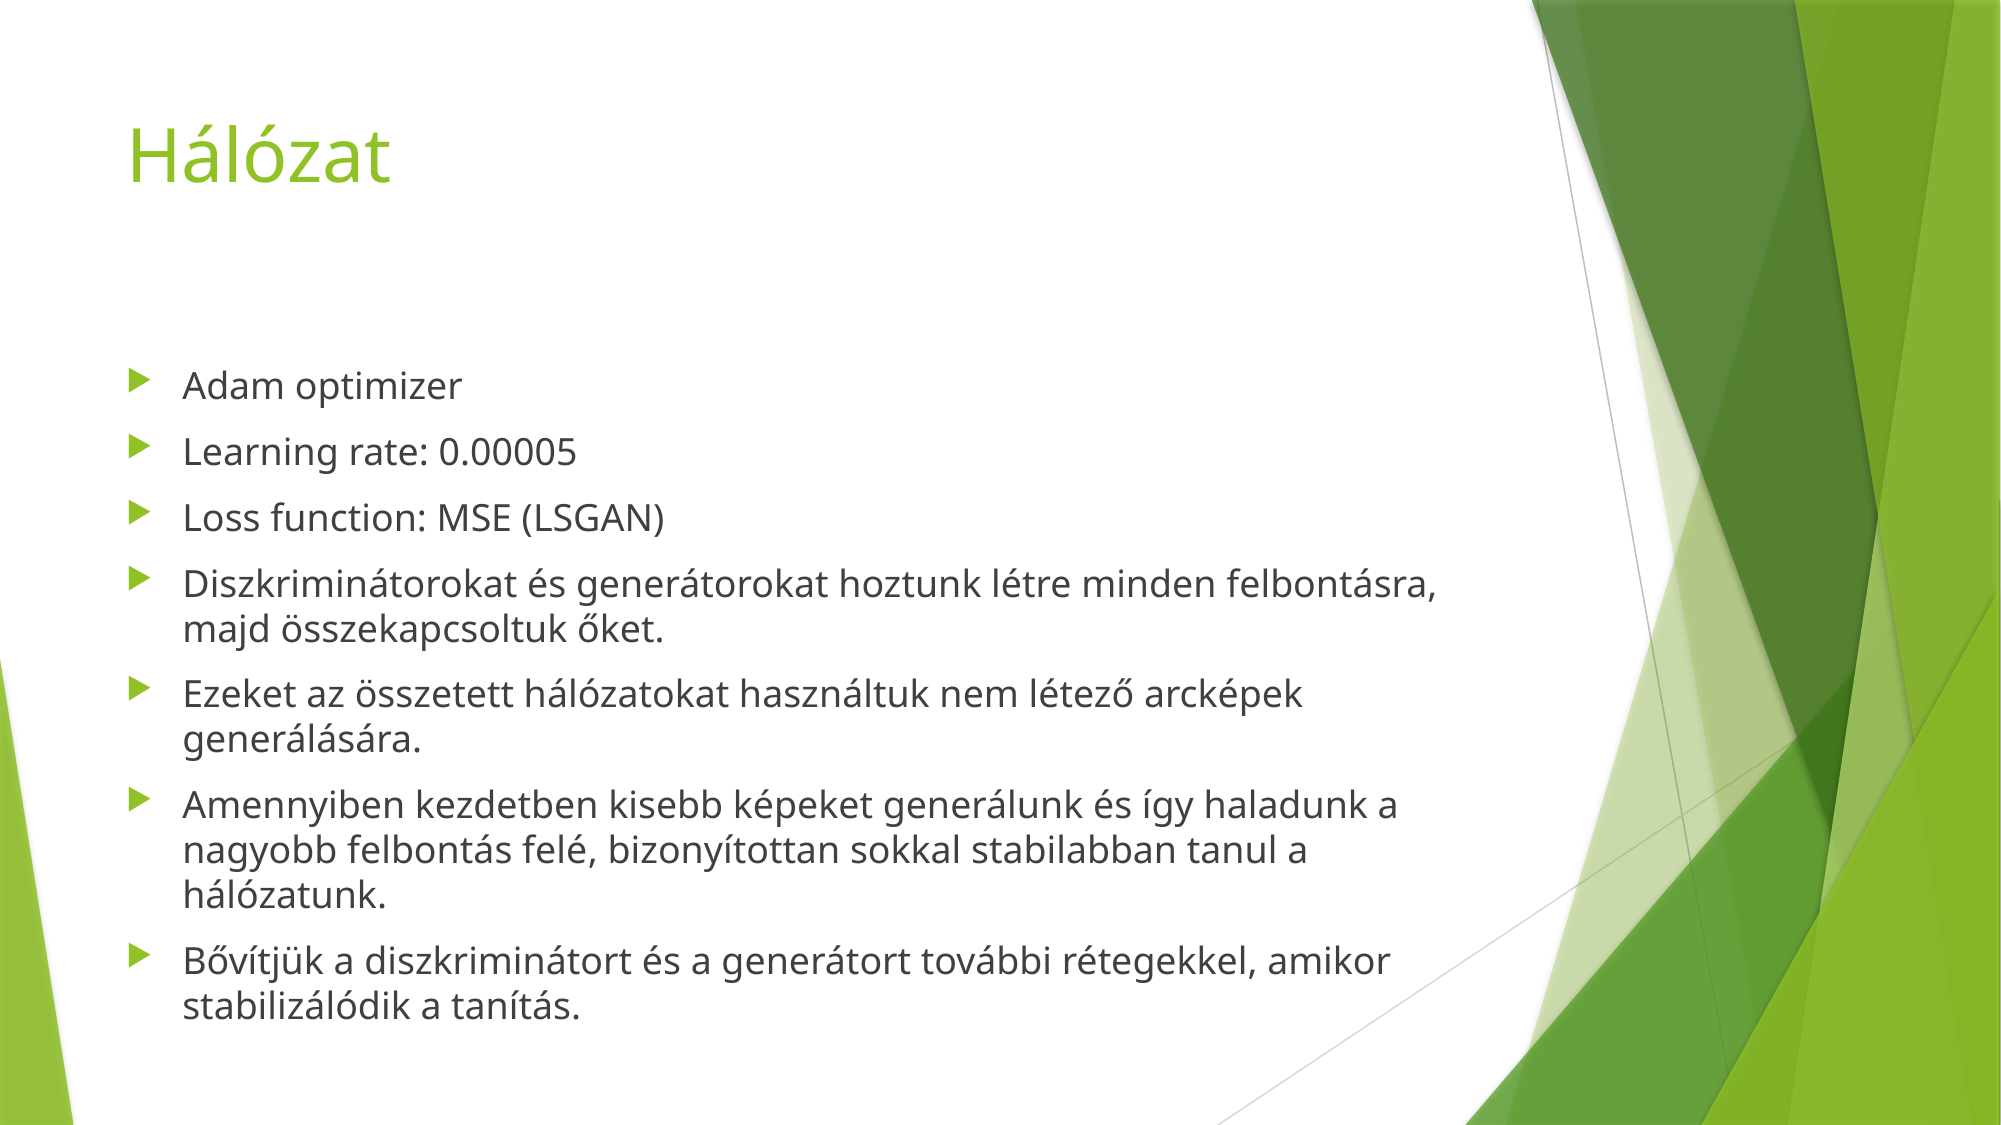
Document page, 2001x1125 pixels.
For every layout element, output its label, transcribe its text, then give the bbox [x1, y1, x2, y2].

list Adam optimizer Learning rate: 0.00005 Loss function: MSE (LSGAN) Diszkriminátorokat és generátorokat hoztunk létre minden felbontásra, majd összekapcsoltuk őket. Ezeket az összetett hálózatokat használtuk nem létező arcképek generálására. Amennyiben kezdetben kisebb képeket generálunk és így haladunk a nagyobb felbontás felé, bizonyítottan sokkal stabilabban tanul a hálózatunk. Bővítjük a diszkriminátort és a generátort további rétegekkel, amikor stabilizálódik a tanítás. [111, 354, 1522, 992]
title Hálózat [111, 99, 1522, 317]
